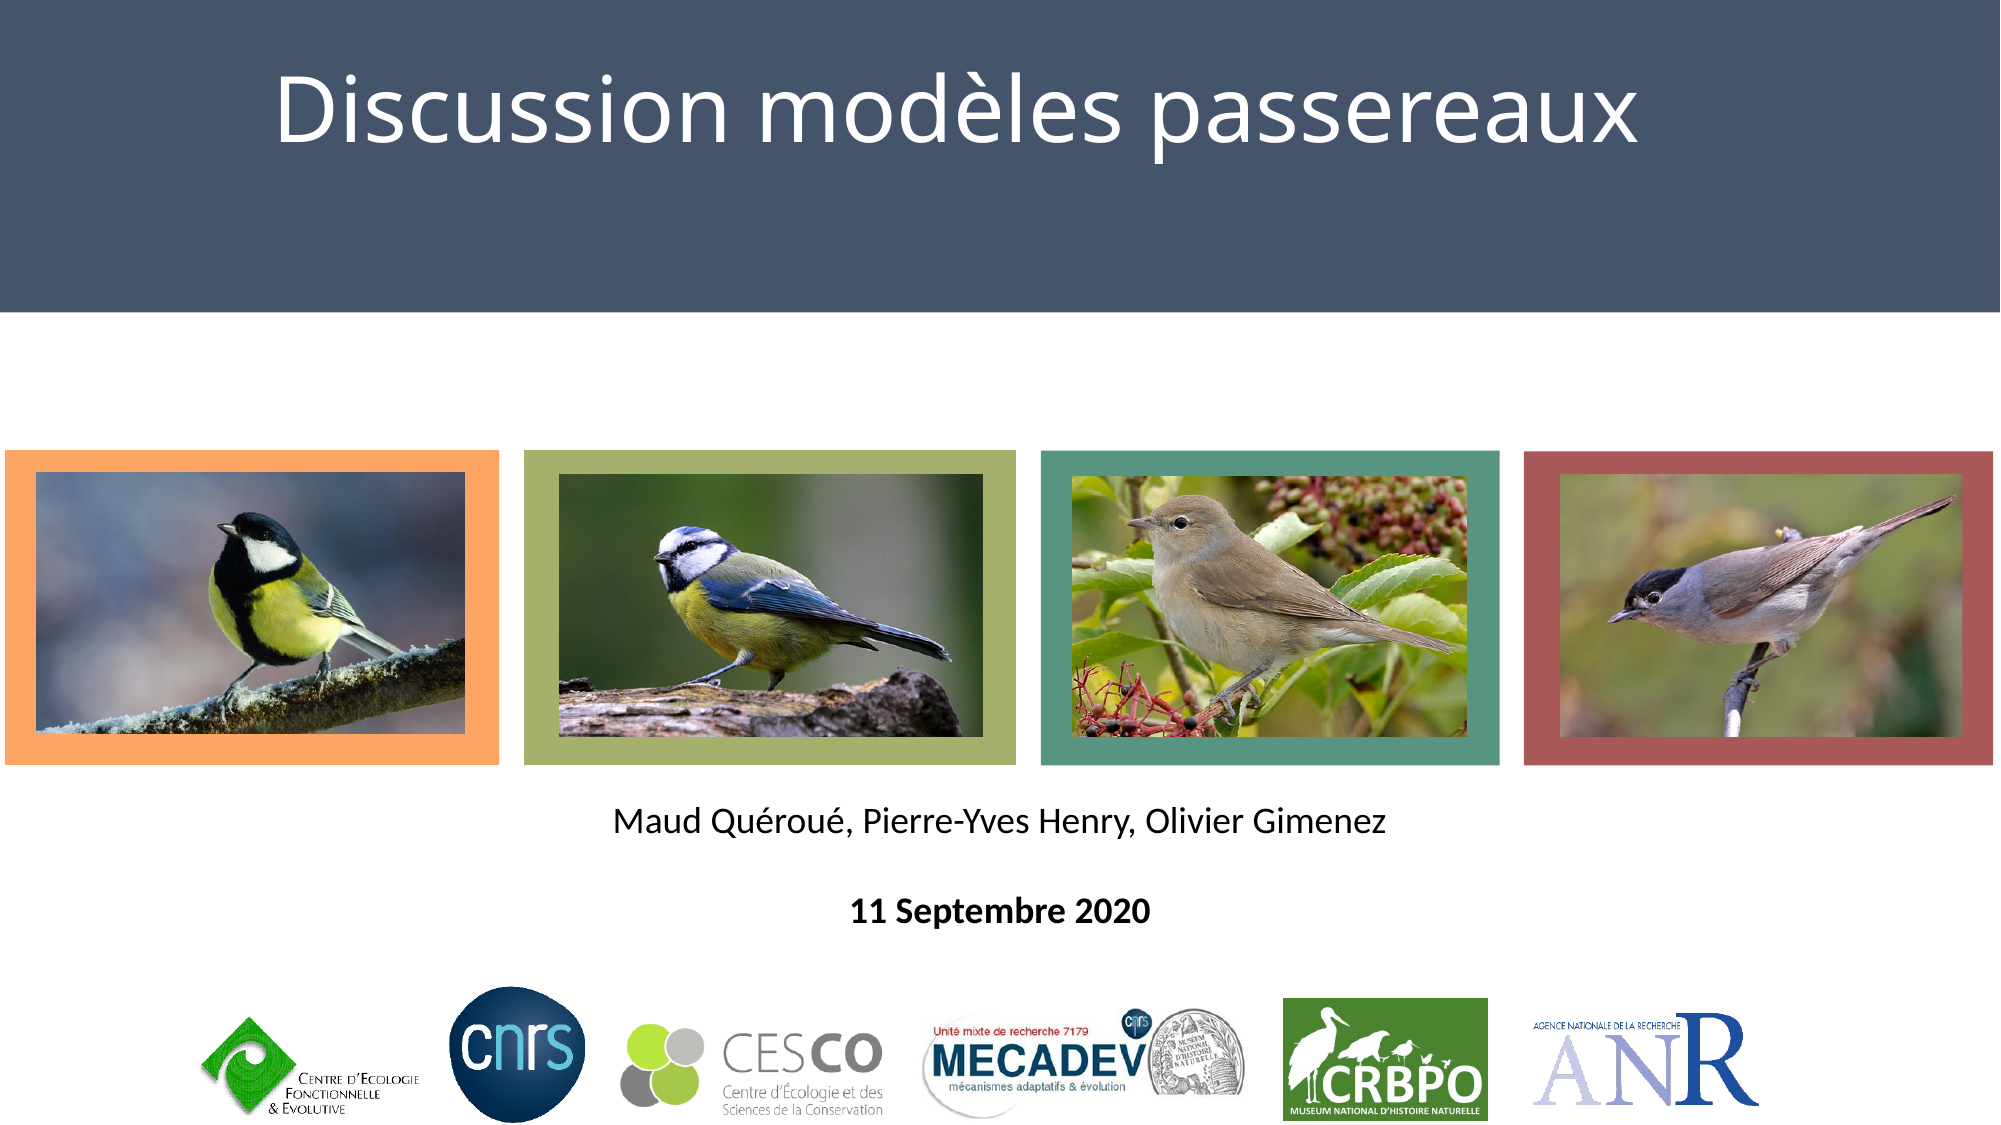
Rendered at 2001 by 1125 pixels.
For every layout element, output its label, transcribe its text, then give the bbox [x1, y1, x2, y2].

picture [1533, 1013, 1759, 1106]
text_box [0, 0, 2000, 313]
text_box [4, 449, 500, 766]
picture [916, 1008, 1249, 1125]
text_box Maud Quéroué, Pierre-Yves Henry, Olivier Gimenez 11 Septembre 2020 [391, 788, 1609, 939]
text_box [1040, 450, 1501, 767]
text_box Discussion modèles passereaux [48, 43, 1866, 169]
picture [195, 1015, 422, 1116]
picture [559, 474, 983, 737]
picture [1559, 474, 1963, 737]
picture [447, 985, 585, 1123]
text_box [523, 449, 1017, 766]
text_box [1523, 450, 1994, 767]
picture [35, 472, 465, 734]
picture [1072, 476, 1467, 737]
picture [613, 1005, 887, 1123]
picture [1283, 998, 1488, 1121]
